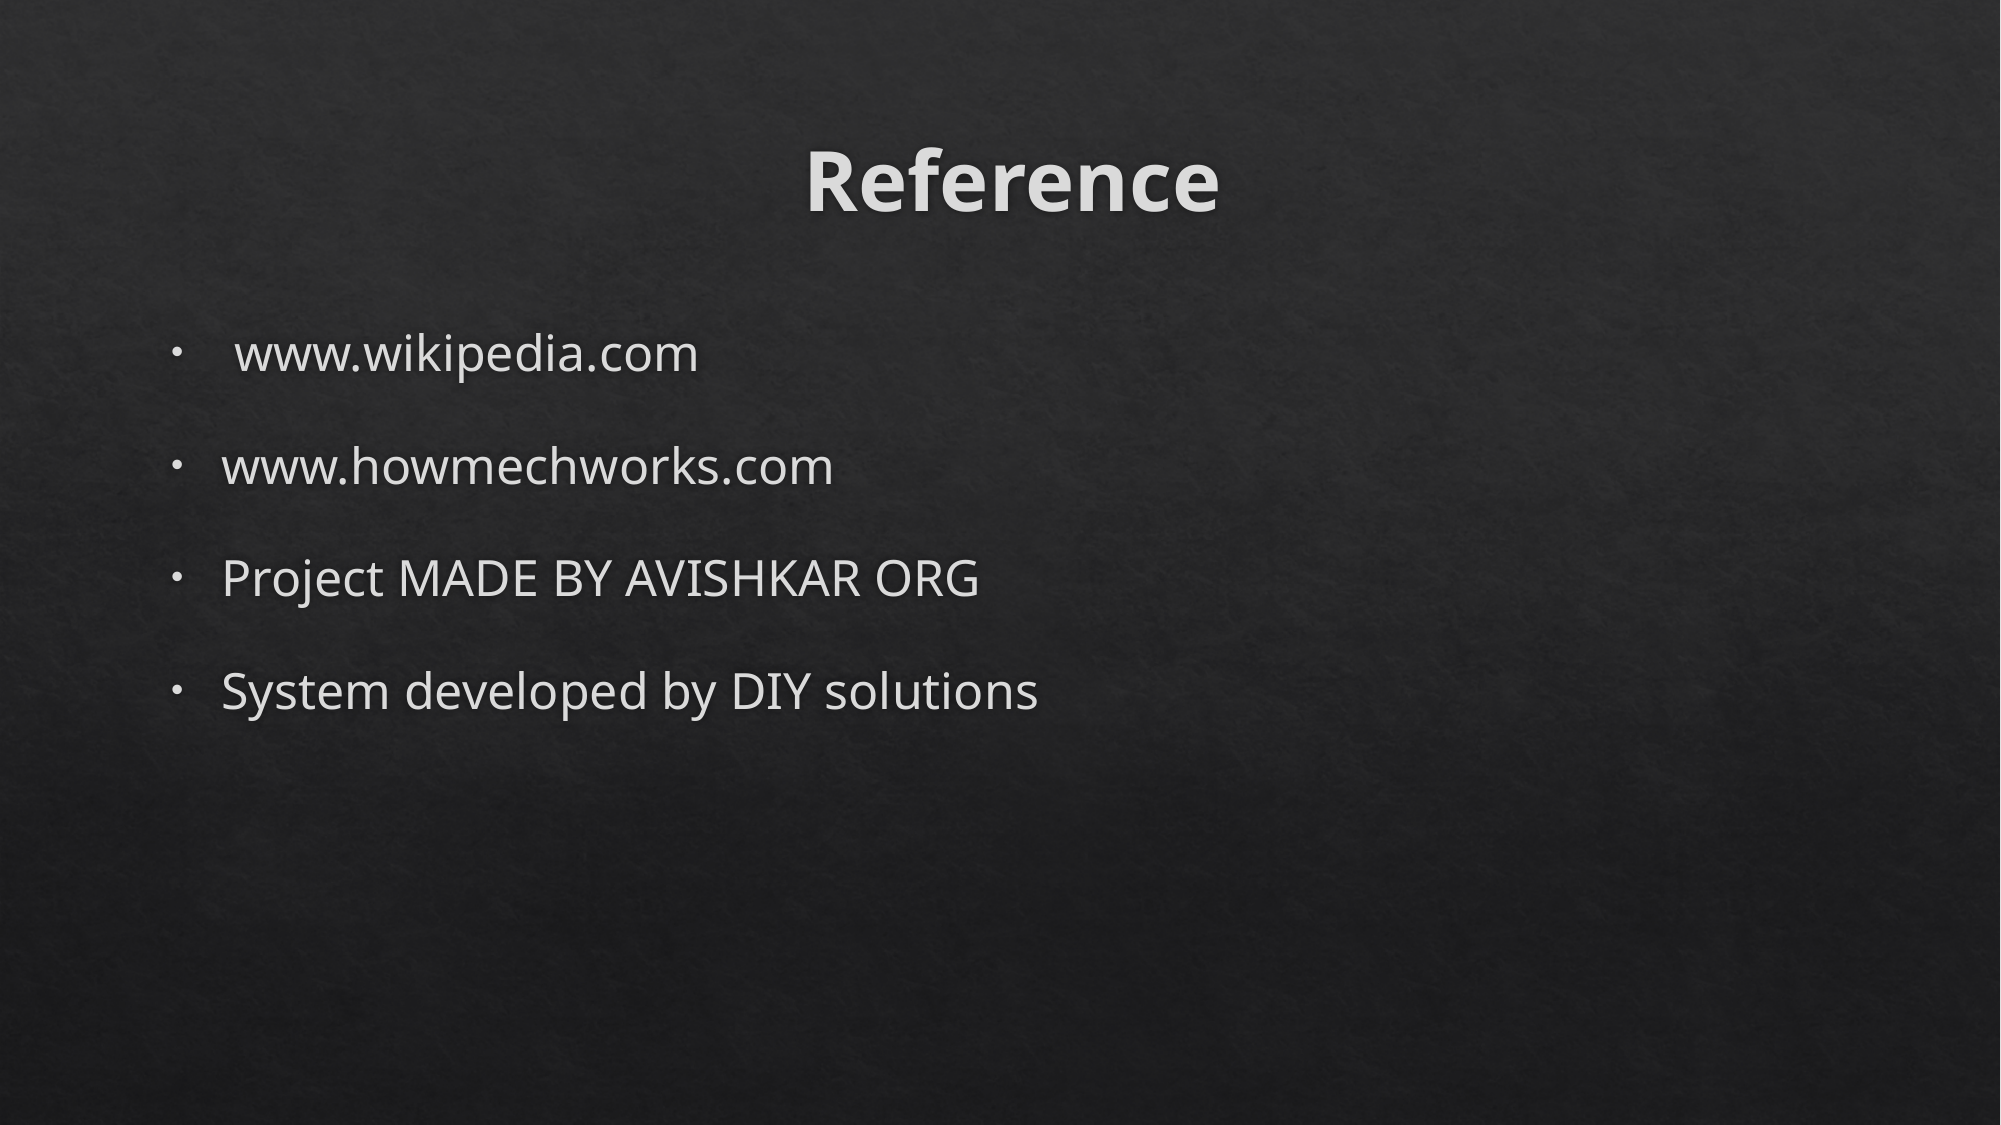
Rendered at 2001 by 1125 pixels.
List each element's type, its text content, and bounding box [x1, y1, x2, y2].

list www.wikipedia.com www.howmechworks.com Project MADE BY AVISHKAR ORG System developed by DIY solutions [149, 284, 1849, 950]
title Reference [225, 112, 1800, 244]
